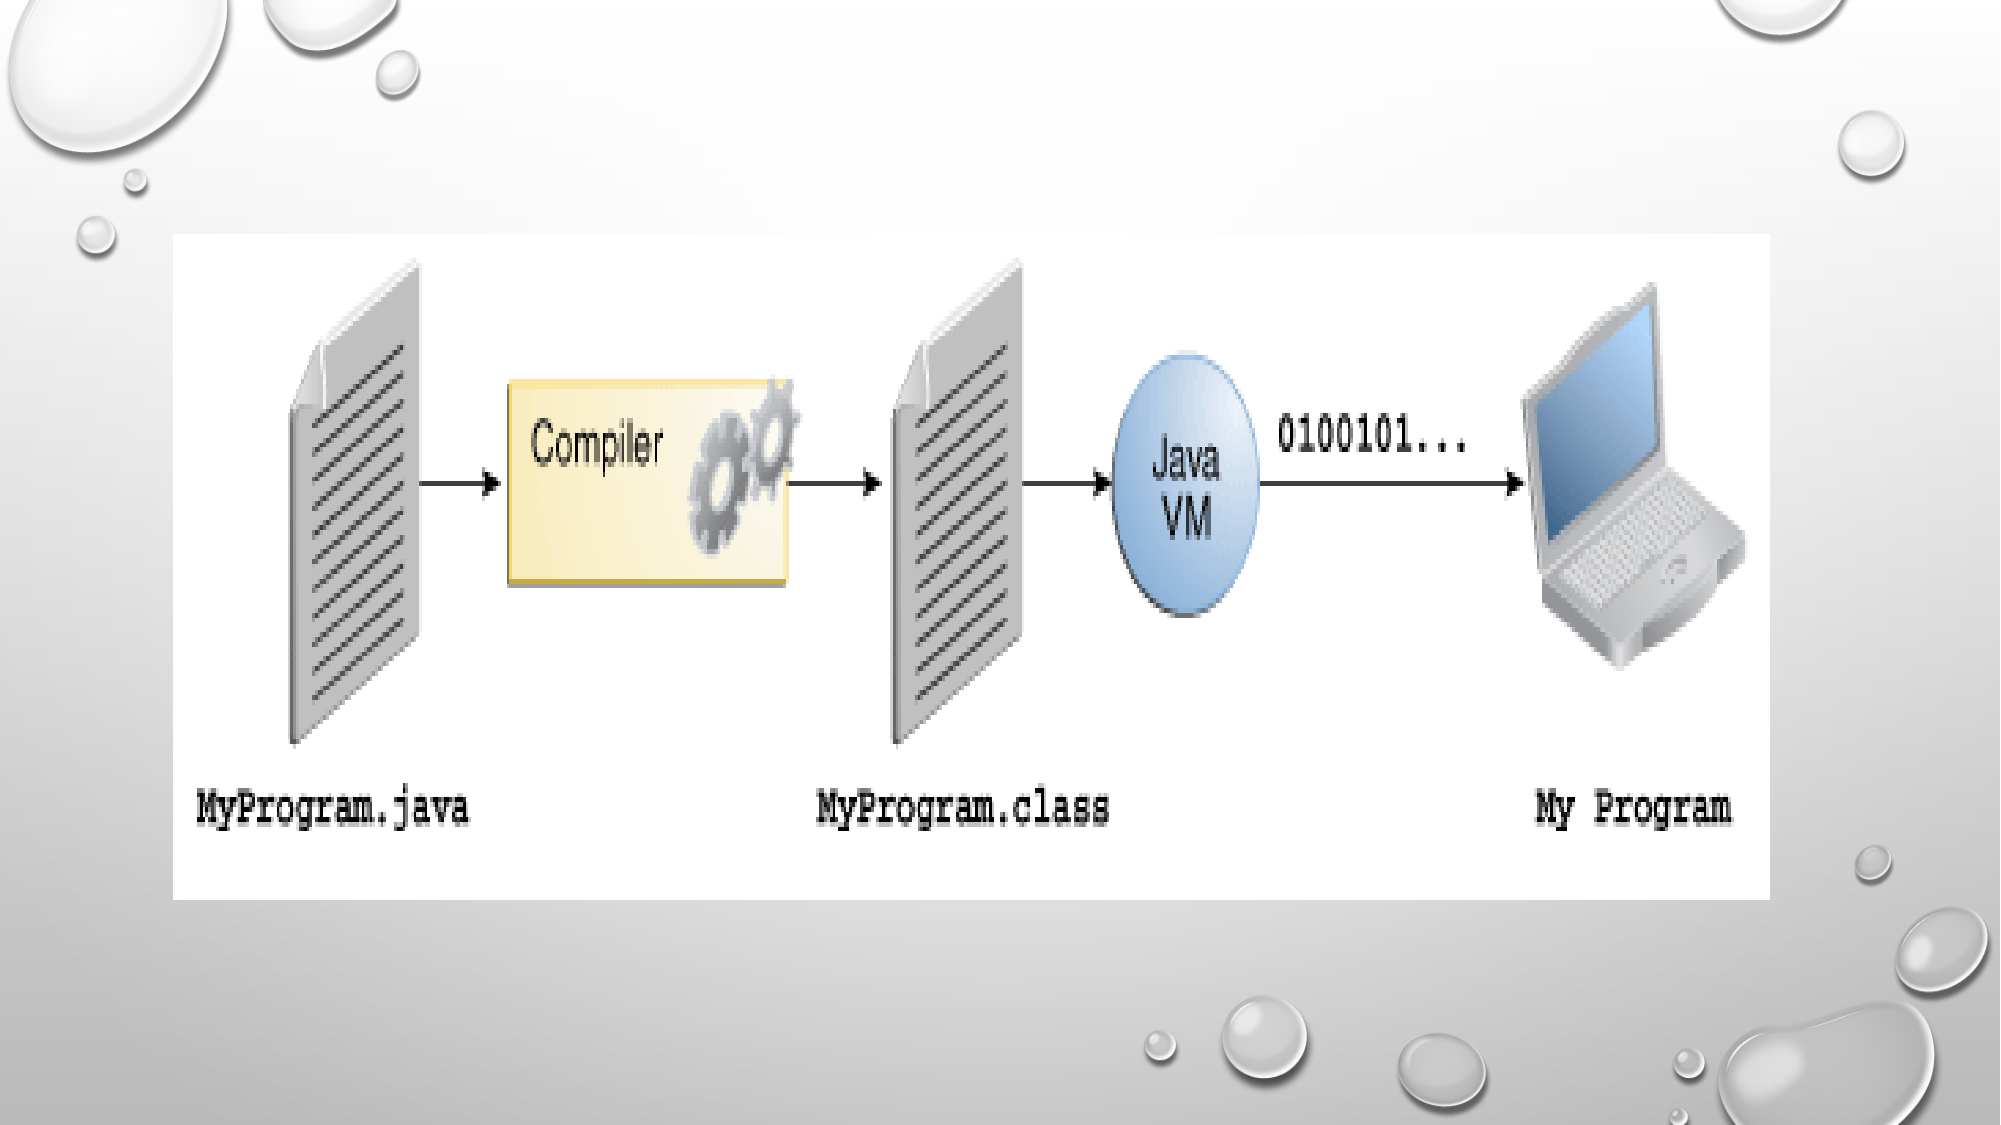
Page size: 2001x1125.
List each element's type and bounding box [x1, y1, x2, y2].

picture [0, 0, 2000, 1125]
list [173, 234, 1771, 901]
